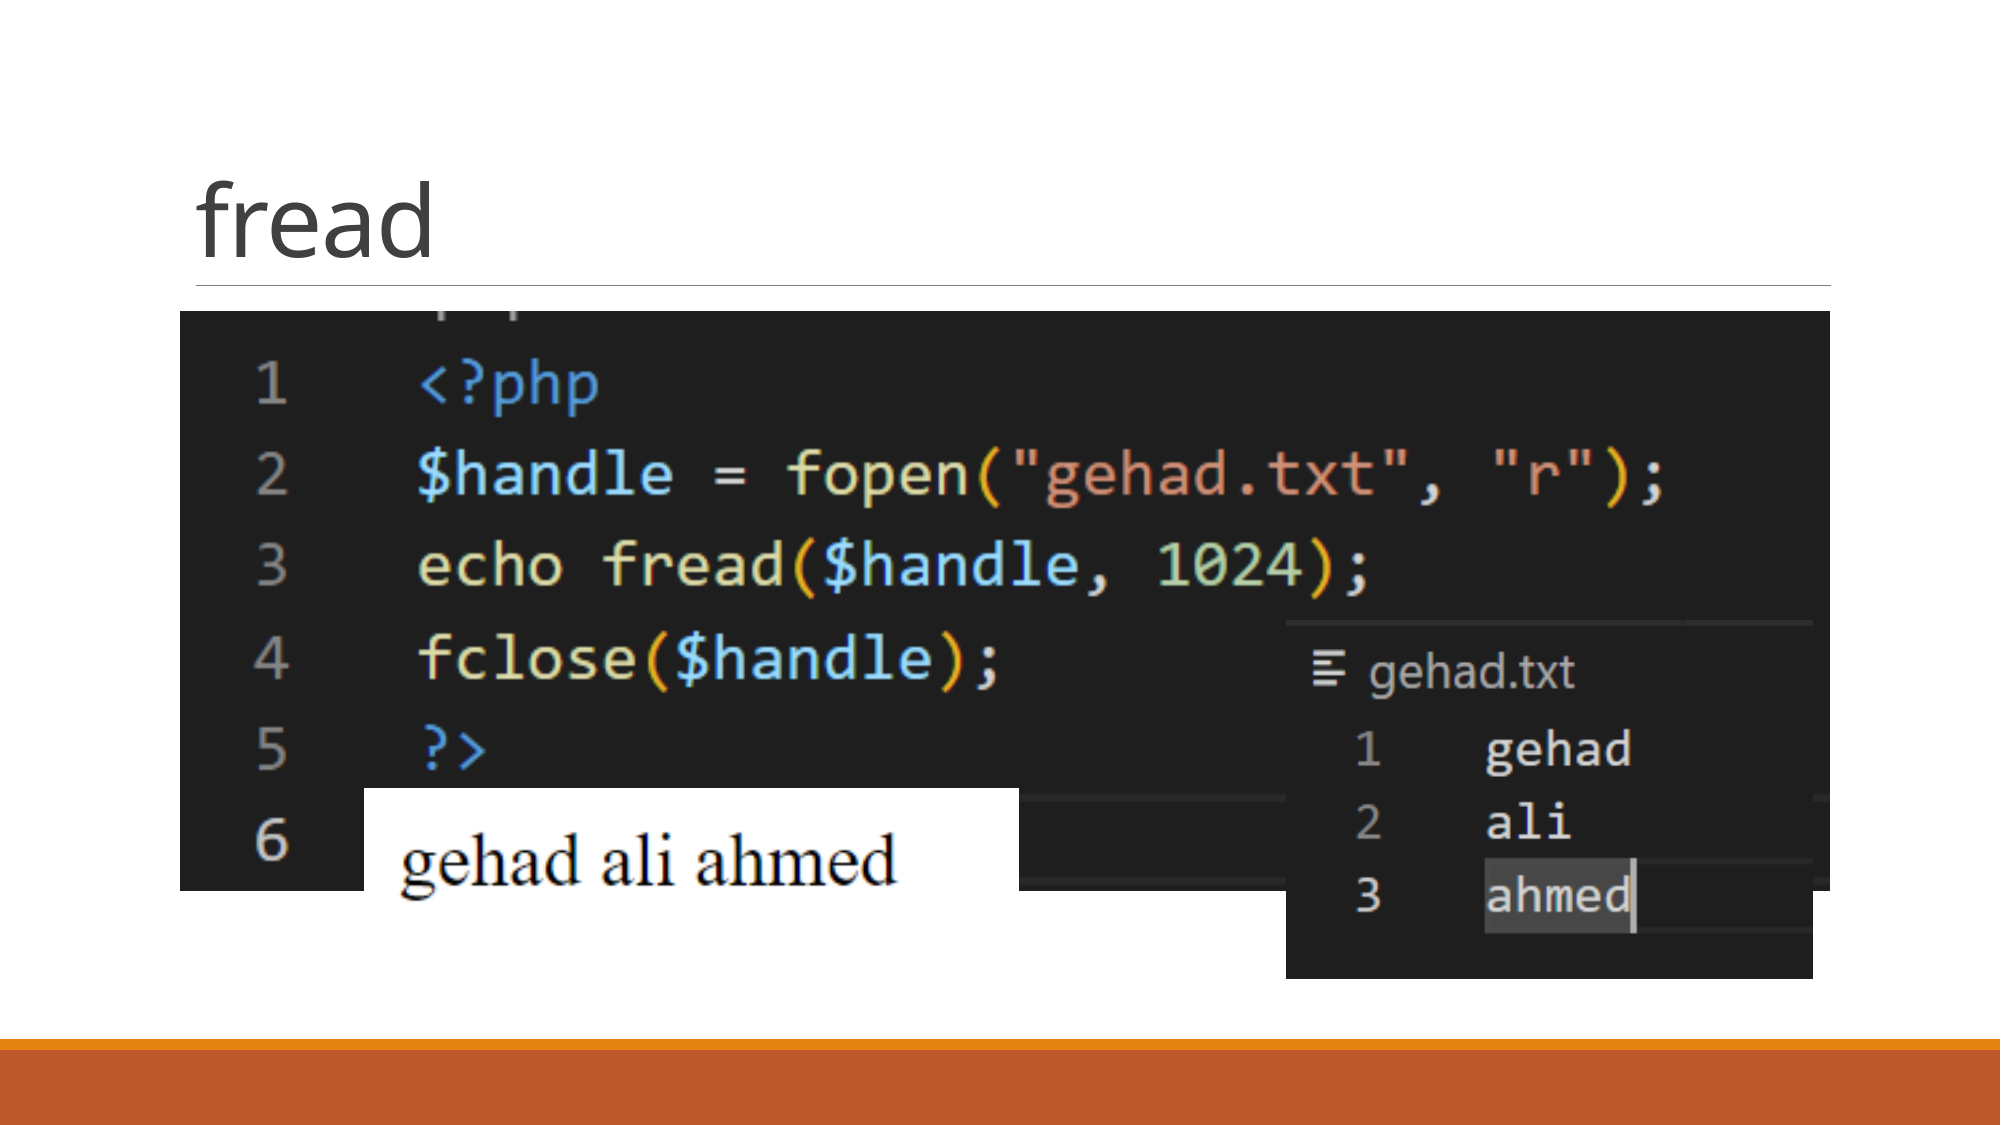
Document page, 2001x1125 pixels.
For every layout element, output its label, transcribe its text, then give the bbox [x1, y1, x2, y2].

picture [1285, 620, 1814, 979]
title fread [180, 47, 1830, 285]
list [179, 311, 1831, 891]
picture [363, 787, 1019, 993]
